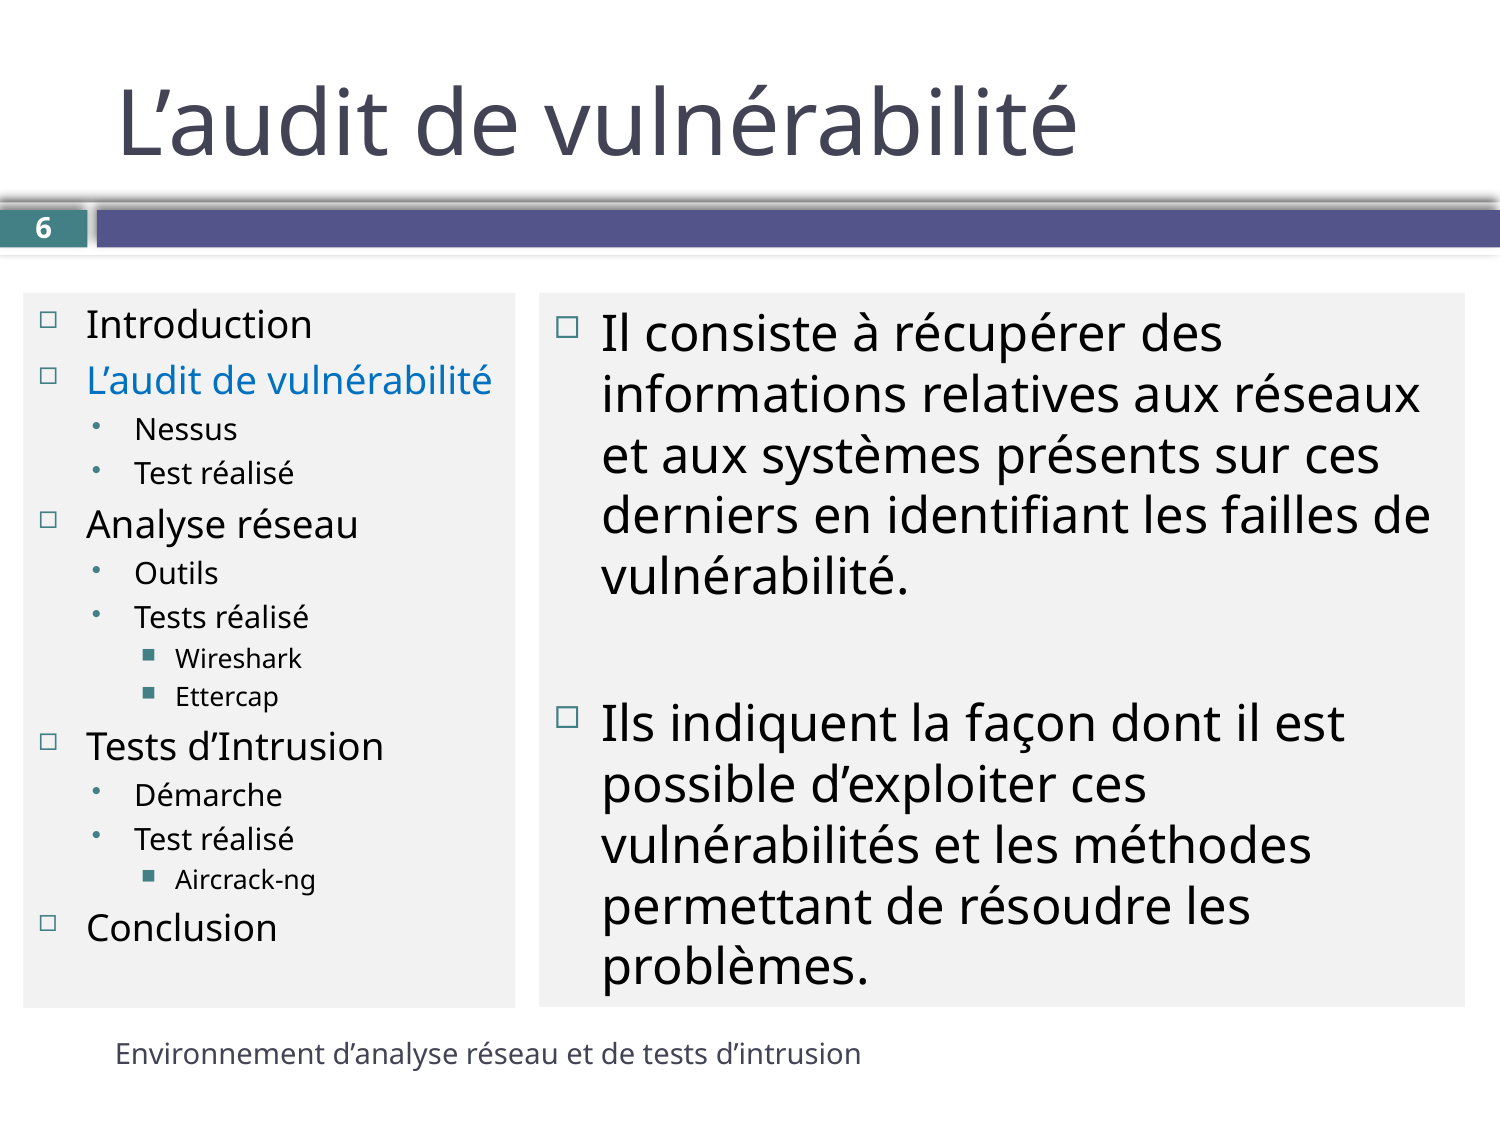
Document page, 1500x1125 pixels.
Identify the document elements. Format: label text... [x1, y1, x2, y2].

footer Environnement d’analyse réseau et de tests d’intrusion [99, 1024, 990, 1085]
text_box Introduction L’audit de vulnérabilité Nessus Test réalisé Analyse réseau Outils Tests réalisé Wireshark Ettercap Tests d’Intrusion Démarche Test réalisé Aircrack-ng Conclusion [23, 292, 516, 1008]
title L’audit de vulnérabilité [100, 37, 1438, 200]
slide_number 6 [0, 208, 88, 249]
list Il consiste à récupérer des informations relatives aux réseaux et aux systèmes présents sur ces derniers en identifiant les failles de vulnérabilité. Ils indiquent la façon dont il est possible d’exploiter ces vulnérabilités et les méthodes permettant de résoudre les problèmes. [539, 292, 1465, 1007]
